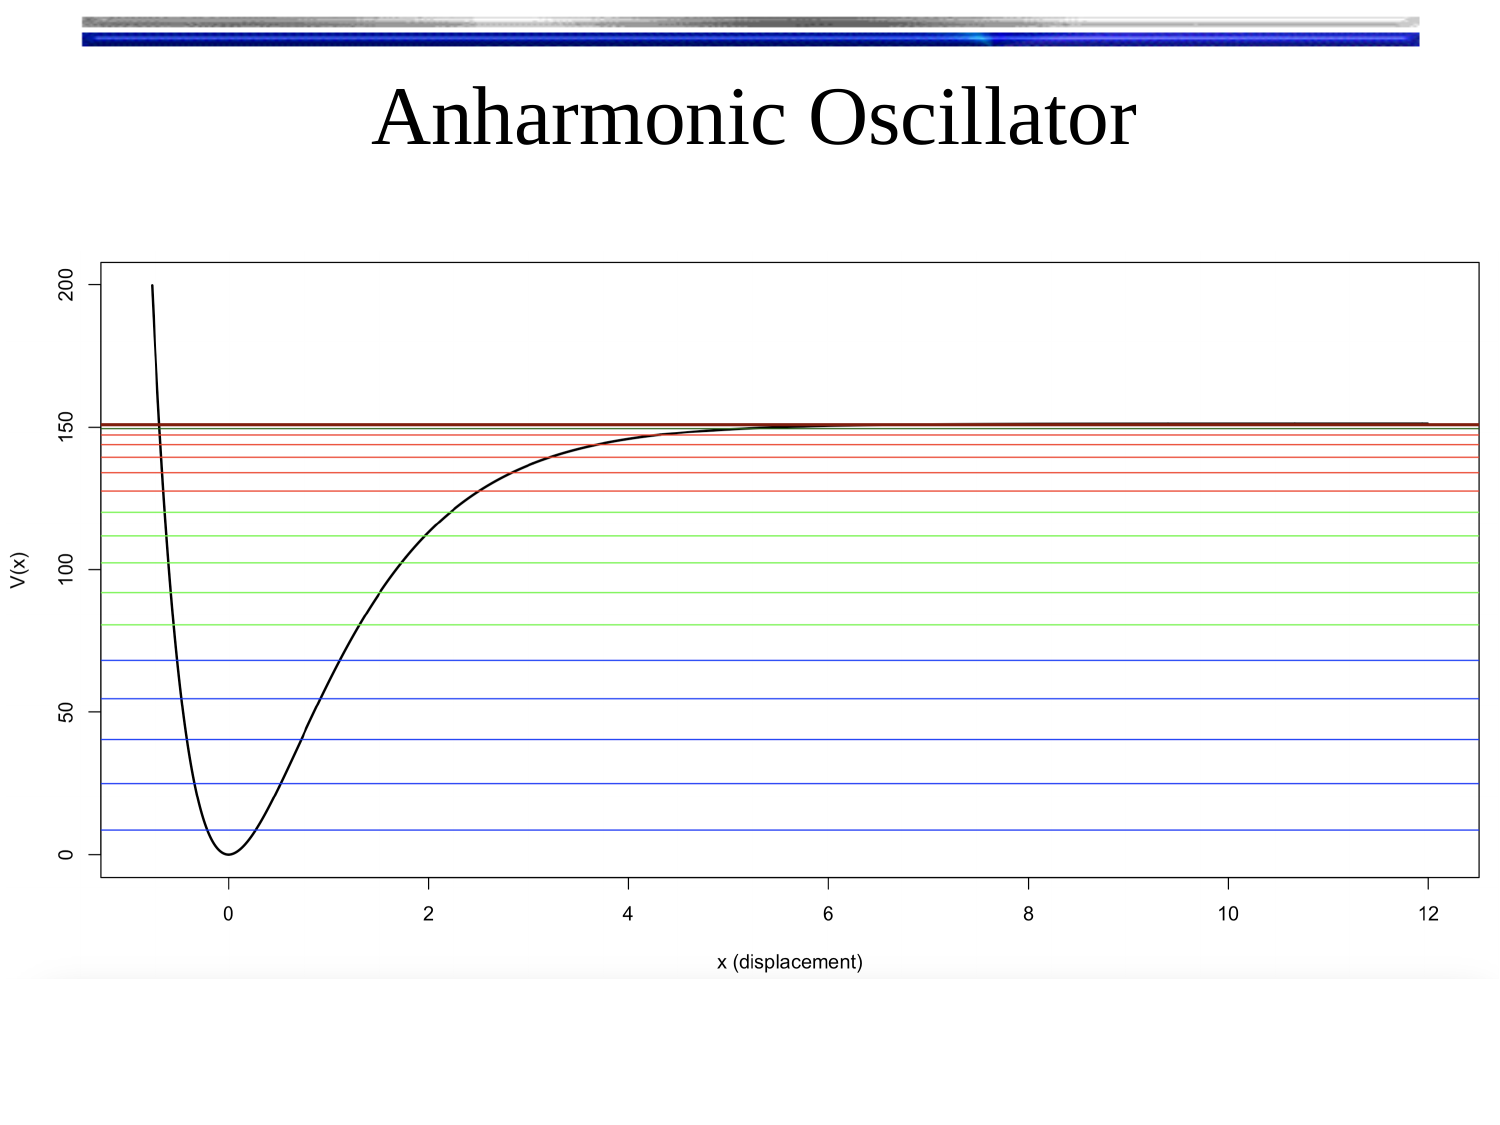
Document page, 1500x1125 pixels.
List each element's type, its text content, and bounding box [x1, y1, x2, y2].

picture [5, 251, 1499, 979]
picture [79, 12, 1426, 52]
text_box Anharmonic Oscillator [17, 19, 1492, 204]
